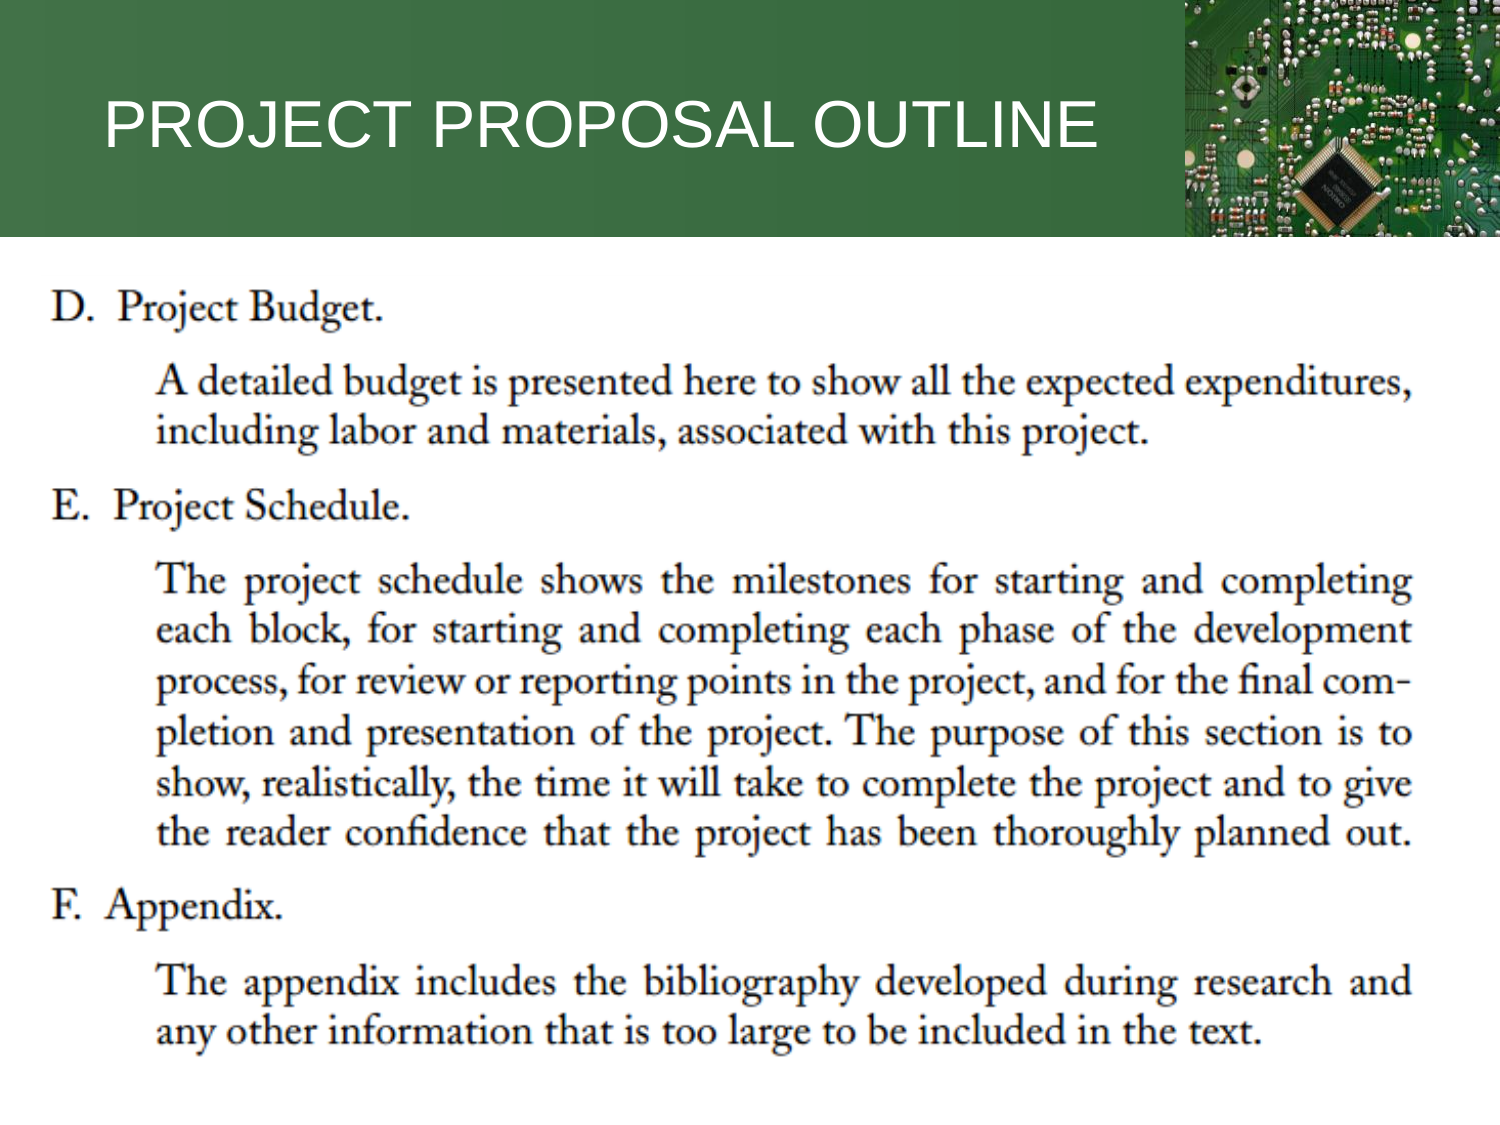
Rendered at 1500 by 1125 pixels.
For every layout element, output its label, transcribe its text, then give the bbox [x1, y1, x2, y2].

title PROJECT PROPOSAL OUTLINE [41, 45, 1164, 197]
picture [1185, 0, 1500, 237]
picture [40, 274, 1443, 1076]
